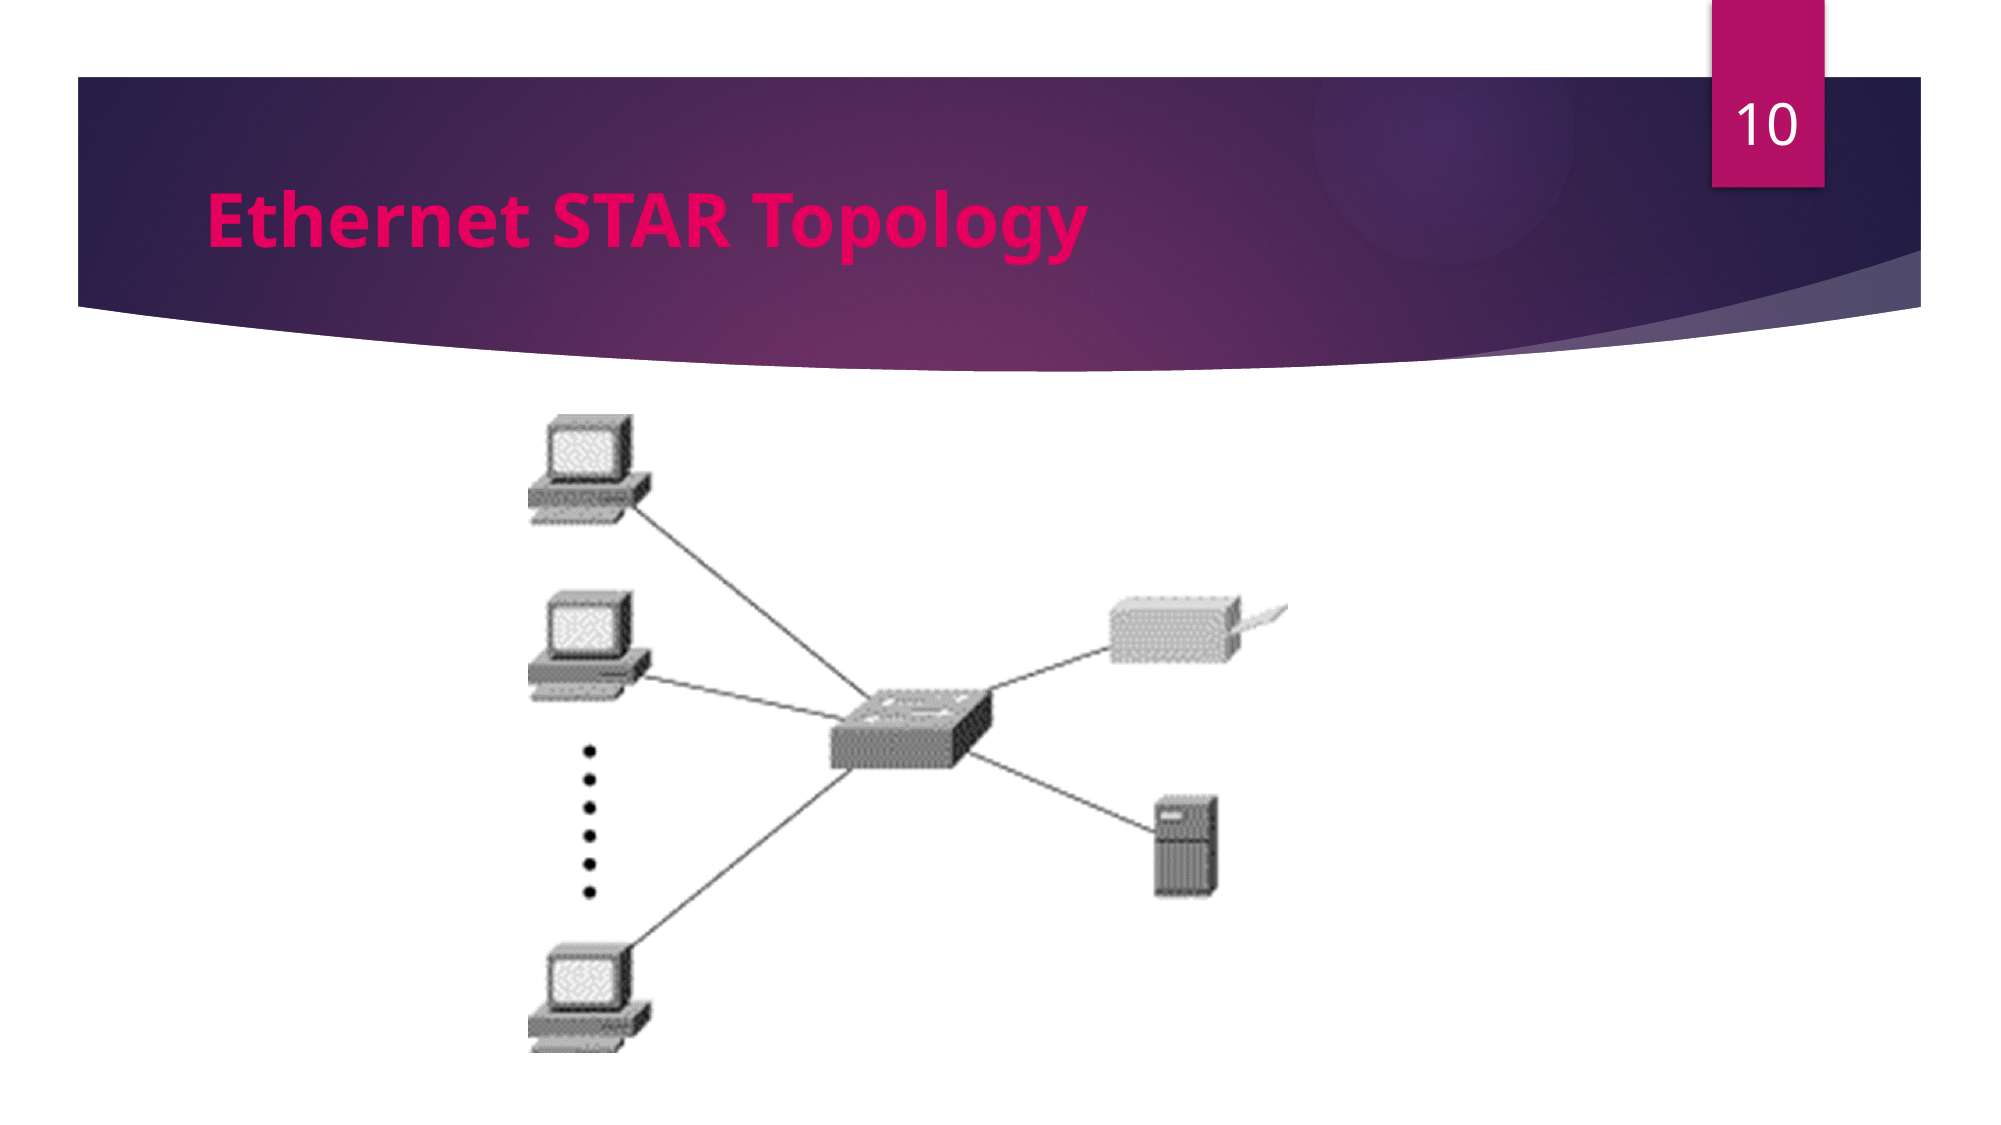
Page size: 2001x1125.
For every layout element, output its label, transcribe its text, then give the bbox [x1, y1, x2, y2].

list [528, 414, 1288, 1053]
title Ethernet STAR Topology [189, 159, 1627, 276]
slide_number 10 [1698, 48, 1836, 175]
